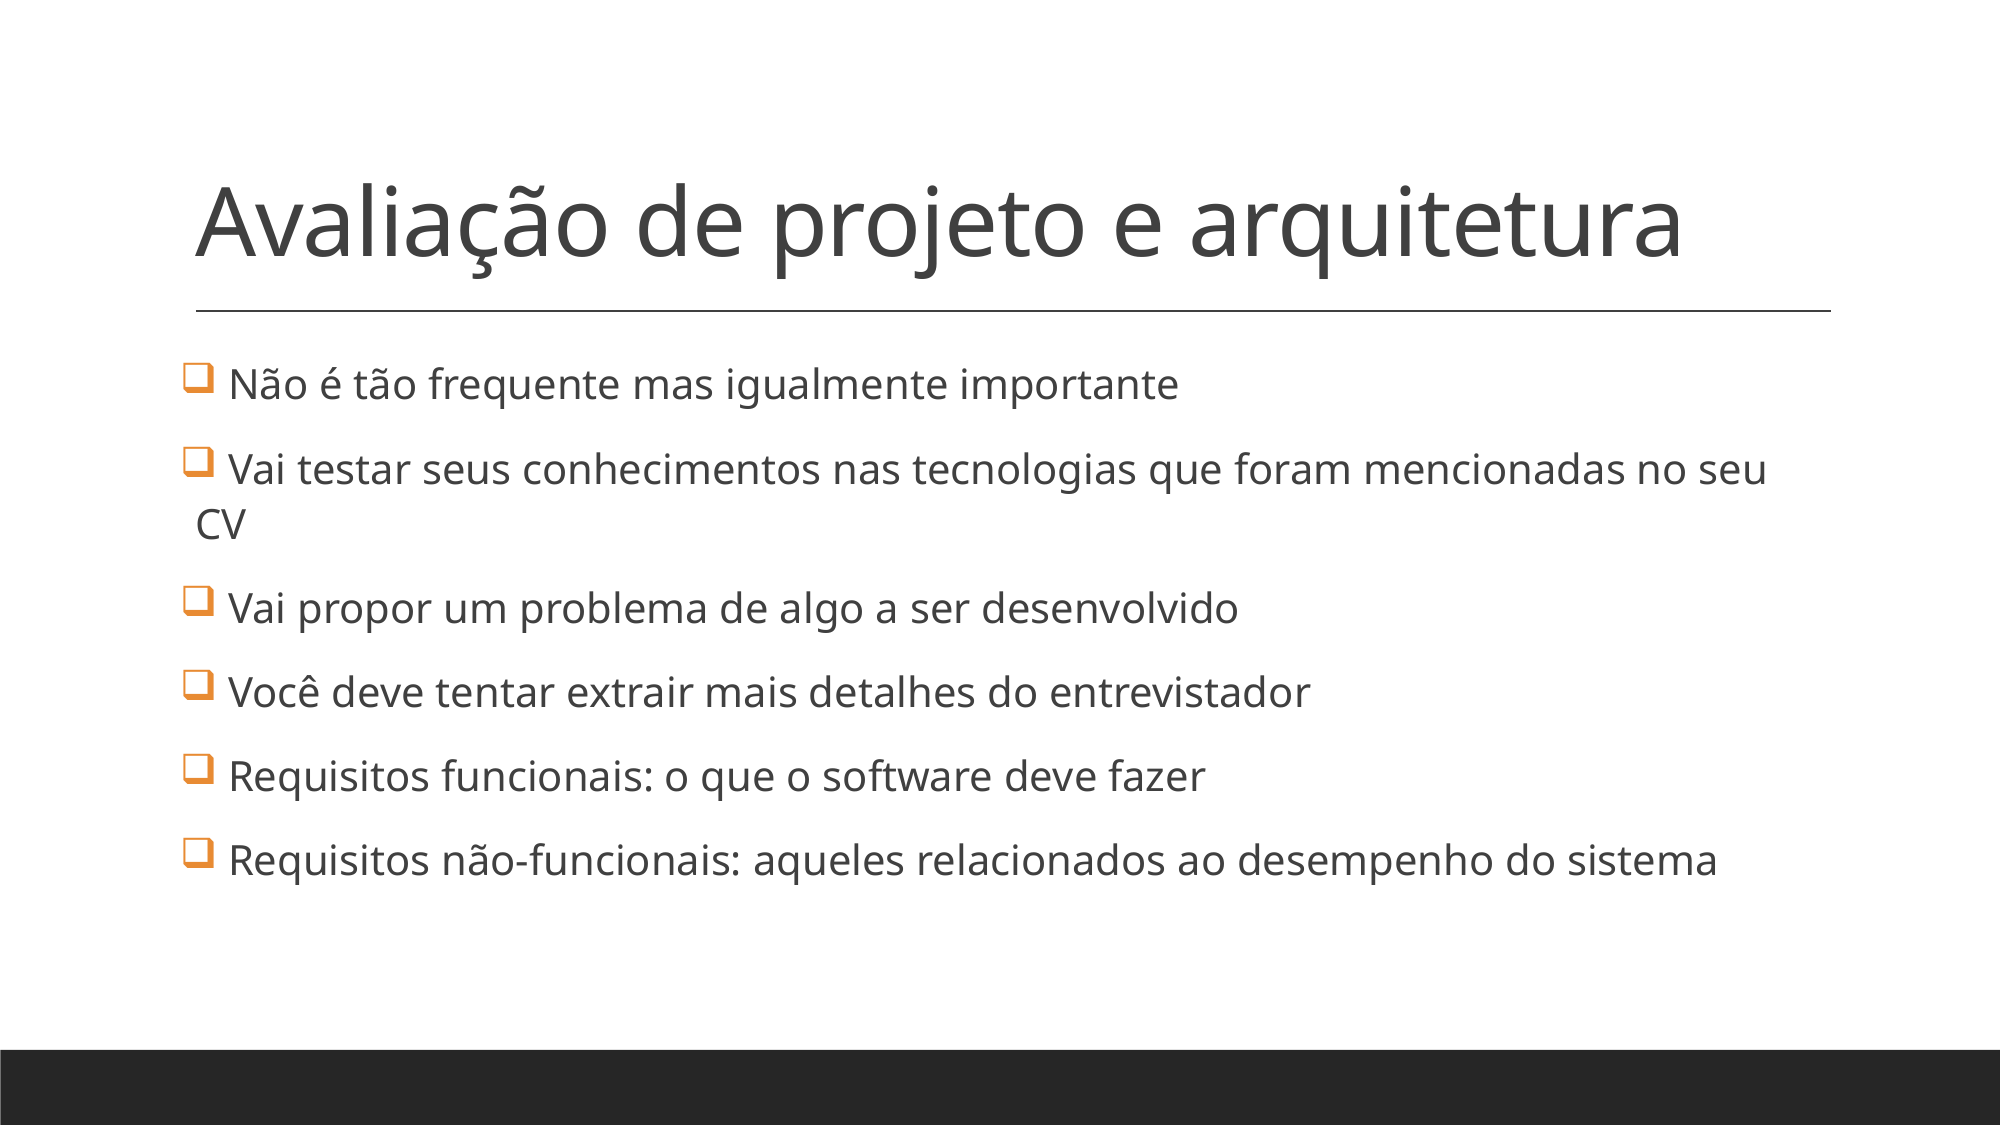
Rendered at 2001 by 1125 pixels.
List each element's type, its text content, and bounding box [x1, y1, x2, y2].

title Avaliação de projeto e arquitetura [180, 47, 1830, 285]
list Não é tão frequente mas igualmente importante Vai testar seus conhecimentos nas tecnologias que foram mencionadas no seu CV Vai propor um problema de algo a ser desenvolvido Você deve tentar extrair mais detalhes do entrevistador Requisitos funcionais: o que o software deve fazer Requisitos não-funcionais: aqueles relacionados ao desempenho do sistema [180, 345, 1830, 963]
